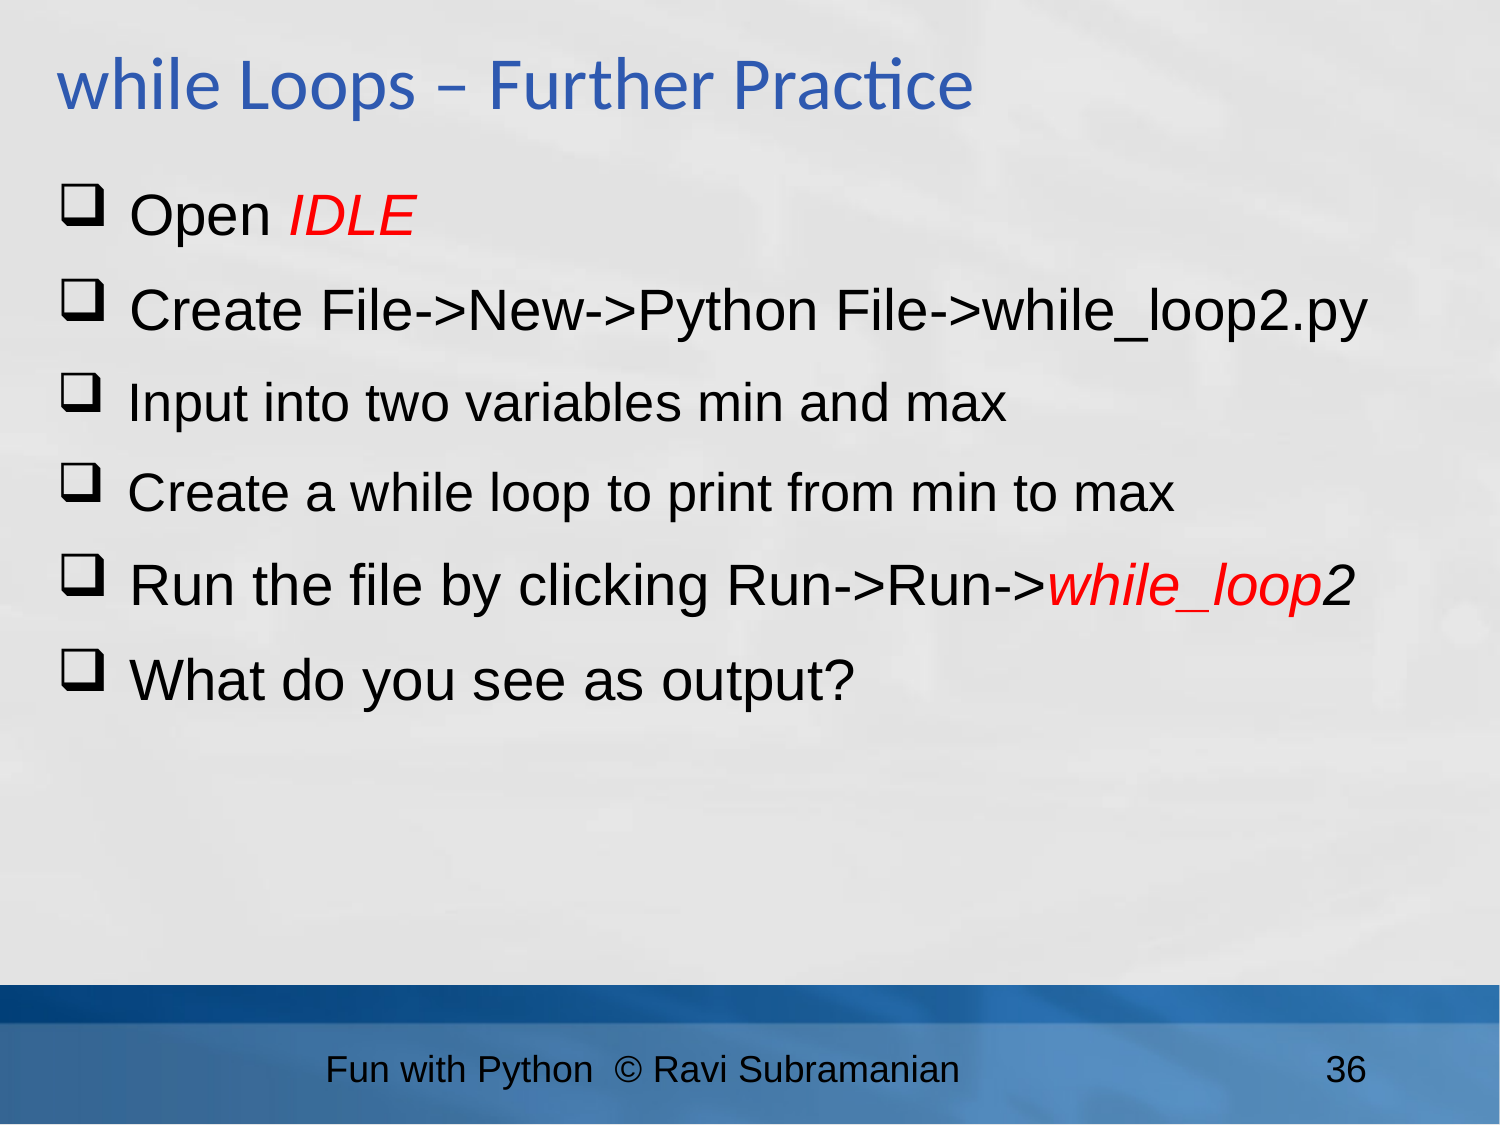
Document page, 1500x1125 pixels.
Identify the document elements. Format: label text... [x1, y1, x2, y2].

picture [0, 0, 1500, 1125]
text_box while Loops – Further Practice [56, 0, 1431, 177]
text_box Open IDLE Create File->New->Python File->while_loop2.py Input into two variables min and max Create a while loop to print from min to max Run the file by clicking Run->Run->while_loop2 What do you see as output? [56, 177, 1431, 867]
